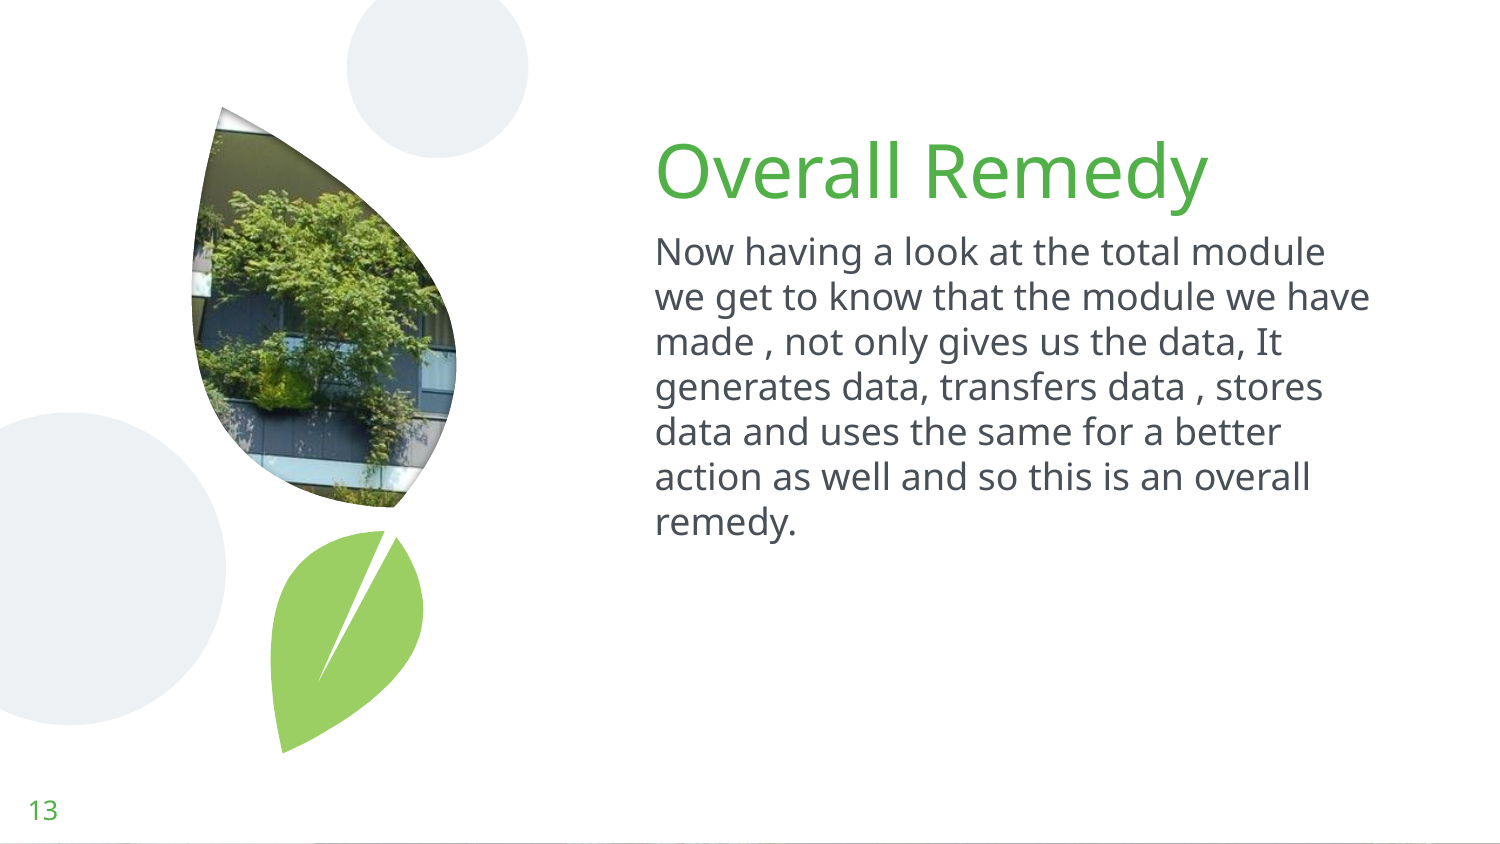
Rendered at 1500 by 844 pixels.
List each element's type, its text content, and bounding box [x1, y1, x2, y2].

subtitle Now having a look at the total module we get to know that the module we have made , not only gives us the data, It generates data, transfers data , stores data and uses the same for a better action as well and so this is an overall remedy. [639, 213, 1388, 675]
picture [192, 108, 456, 507]
slide_number 13 [12, 779, 103, 844]
title Overall Remedy [639, 81, 1388, 213]
